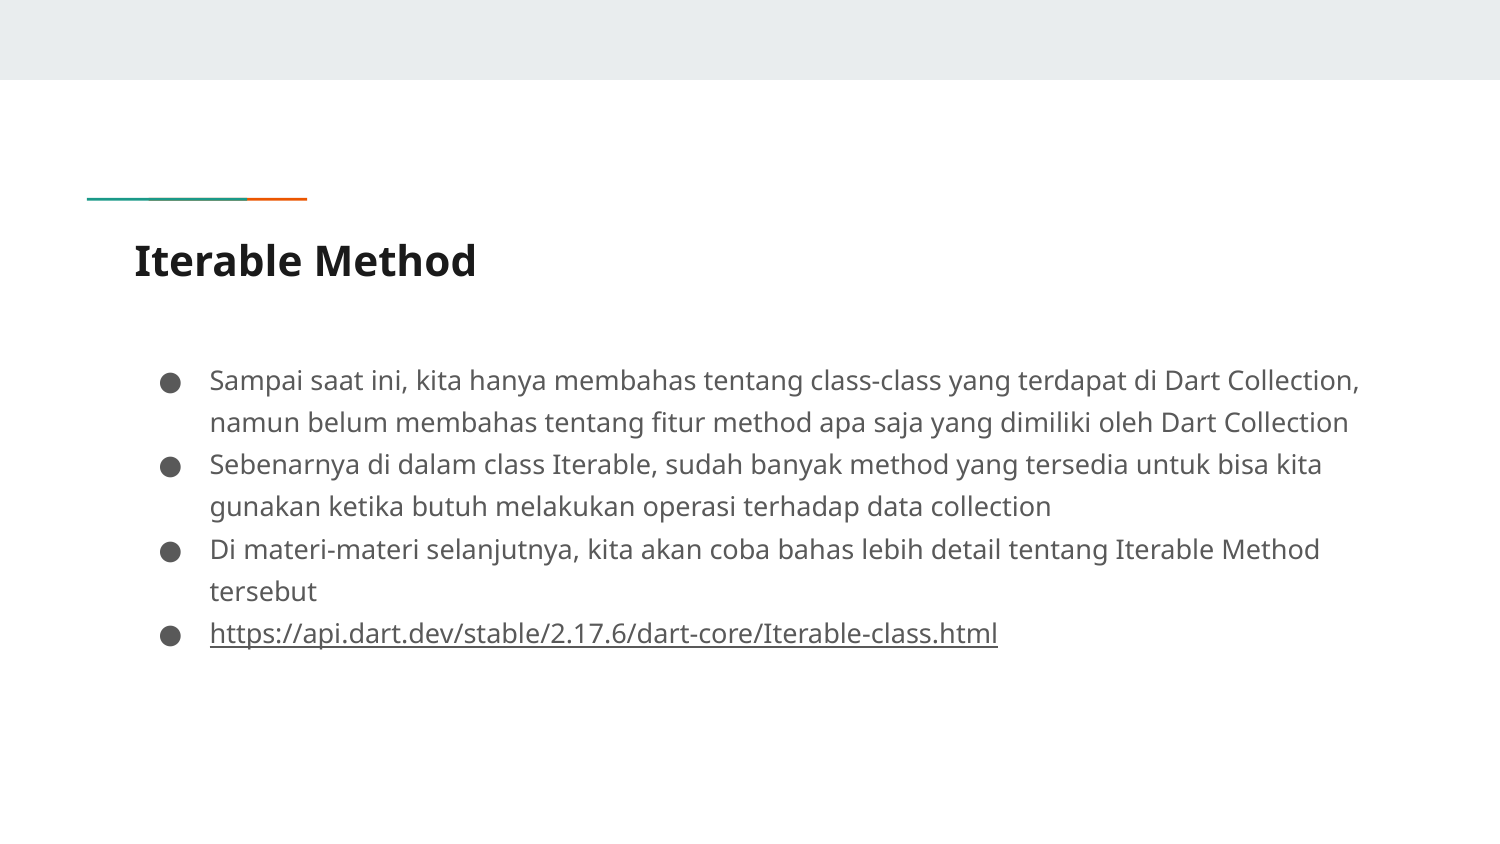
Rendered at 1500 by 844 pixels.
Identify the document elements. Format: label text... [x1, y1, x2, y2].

list Sampai saat ini, kita hanya membahas tentang class-class yang terdapat di Dart Collection, namun belum membahas tentang fitur method apa saja yang dimiliki oleh Dart Collection Sebenarnya di dalam class Iterable, sudah banyak method yang tersedia untuk bisa kita gunakan ketika butuh melakukan operasi terhadap data collection Di materi-materi selanjutnya, kita akan coba bahas lebih detail tentang Iterable Method tersebut https://api.dart.dev/stable/2.17.6/dart-core/Iterable-class.html [119, 341, 1381, 712]
title Iterable Method [119, 216, 1381, 305]
